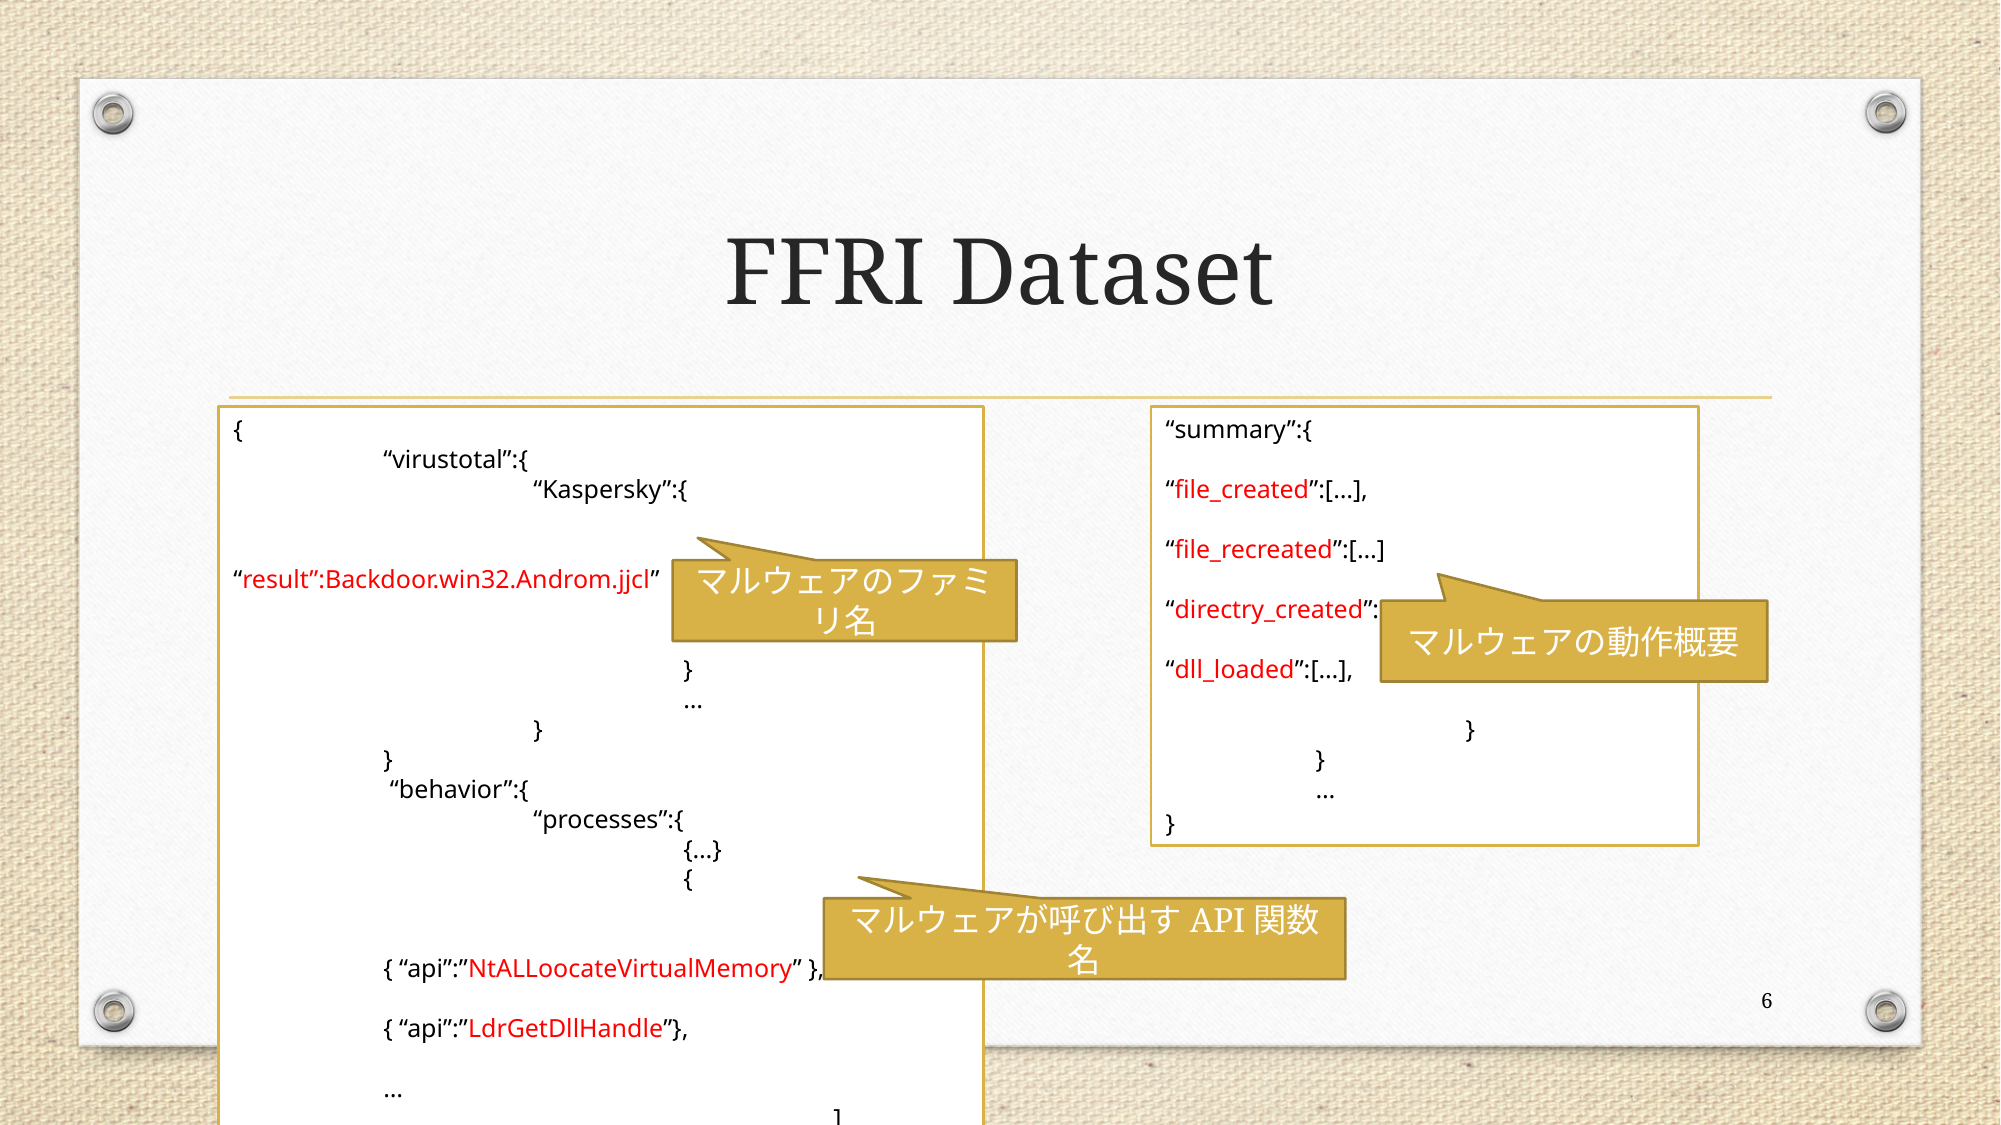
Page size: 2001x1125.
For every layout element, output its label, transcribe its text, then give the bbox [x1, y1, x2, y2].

text_box マルウェアのファミリ名 [671, 536, 1018, 643]
text_box “summary”:{ “file_created”:[…], “file_recreated”:[…] “directry_created”:[…], “dll_loaded”:[…], } } … } [1150, 405, 1700, 847]
text_box { “virustotal”:{ “Kaspersky”:{ “result”:Backdoor.win32.Androm.jjcl” … } … } } “behavior”:{ “processes”:{ {…} { “calls”:…. { “api”:”NtALLoocateVirtualMemory” }, { “api”:”LdrGetDllHandle”}, … ] } [217, 405, 985, 1125]
slide_number 6 [1698, 979, 1788, 1025]
text_box マルウェアが呼び出すAPI関数名 [822, 876, 1347, 981]
picture [0, 0, 2001, 1125]
title FFRI Dataset [212, 161, 1788, 375]
text_box マルウェアの動作概要 [1379, 572, 1769, 683]
